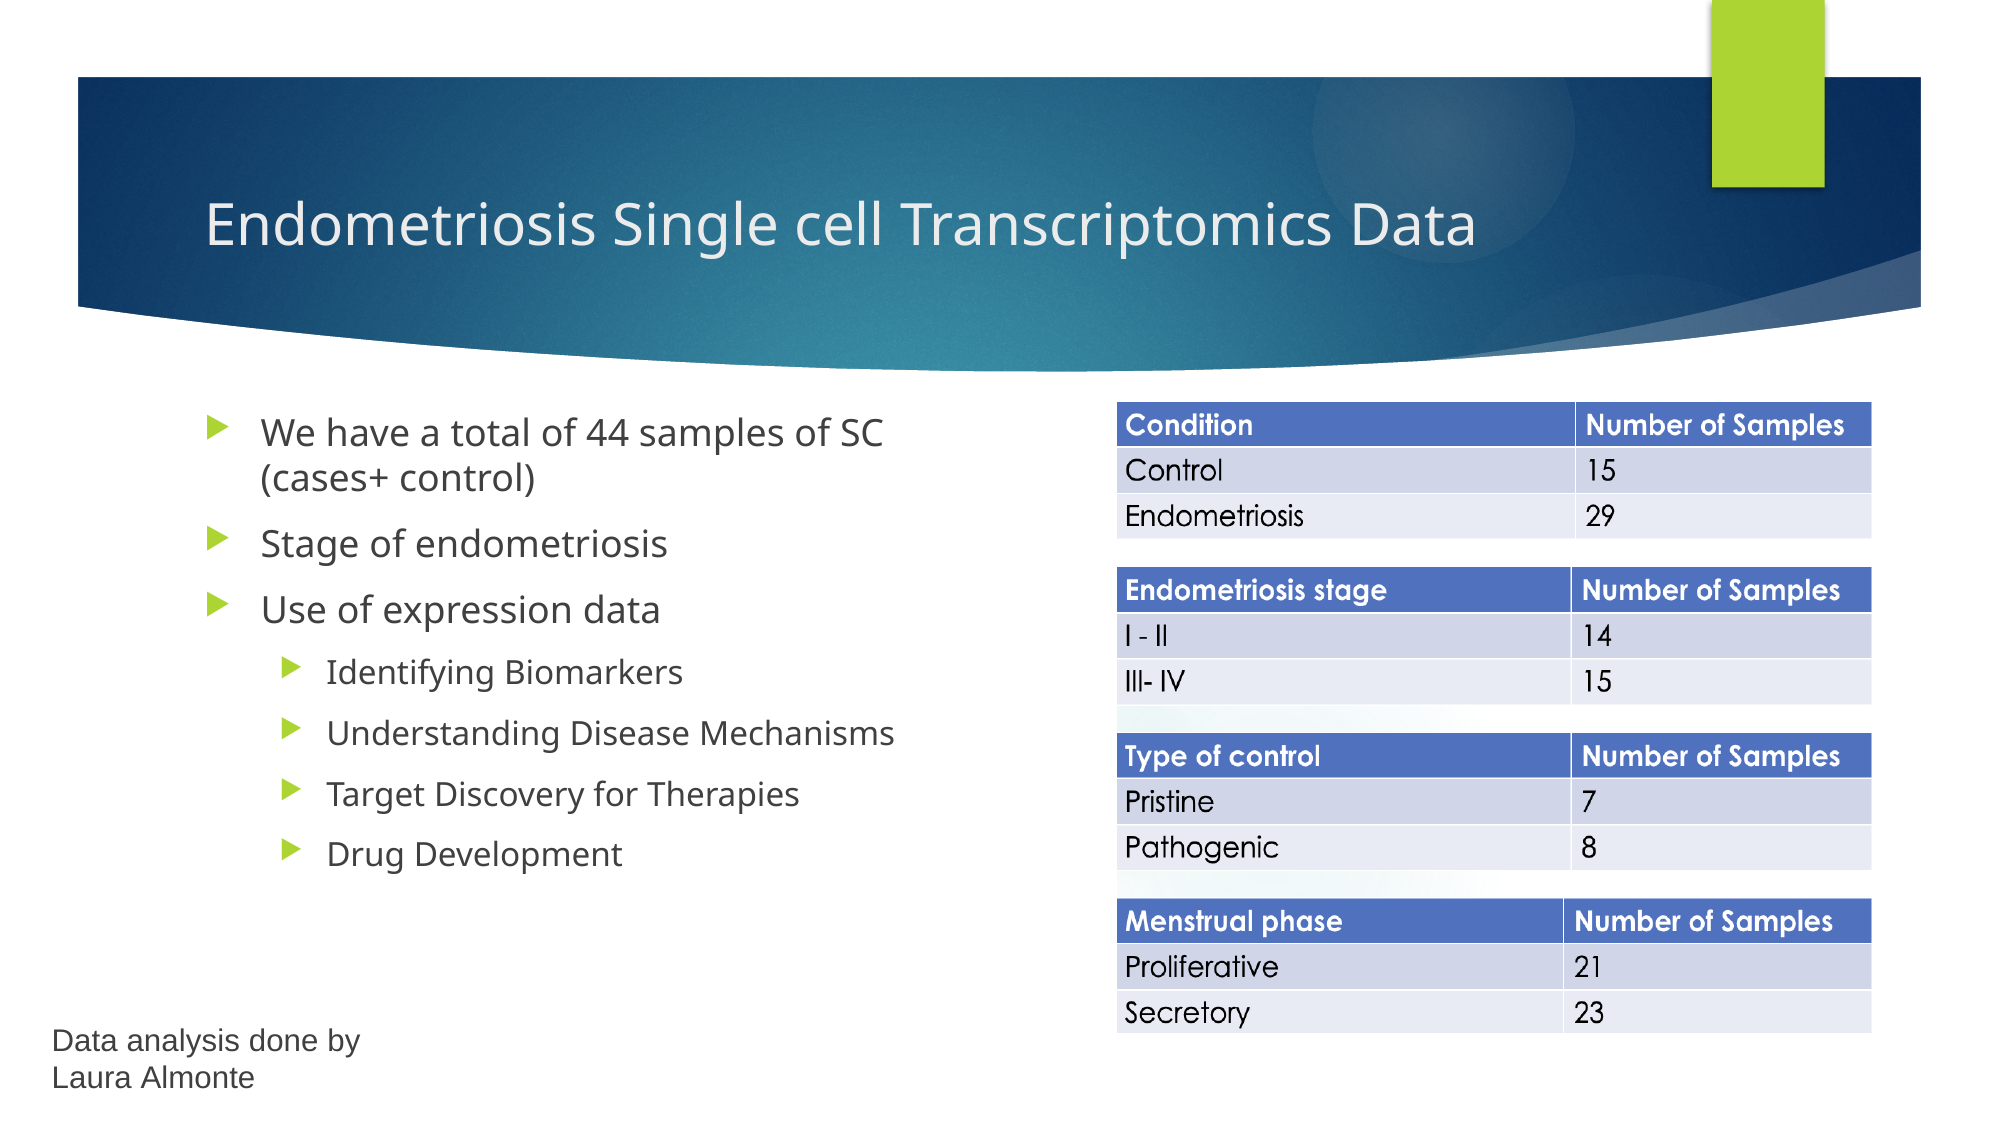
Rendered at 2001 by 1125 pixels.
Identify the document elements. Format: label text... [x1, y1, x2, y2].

text_box Data analysis done by Laura Almonte [36, 1012, 487, 1103]
title Endometriosis Single cell Transcriptomics Data [189, 141, 1627, 302]
list We have a total of 44 samples of SC (cases+ control) Stage of endometriosis Use of expression data Identifying Biomarkers Understanding Disease Mechanisms Target Discovery for Therapies Drug Development [189, 401, 981, 988]
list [1116, 401, 1872, 1033]
